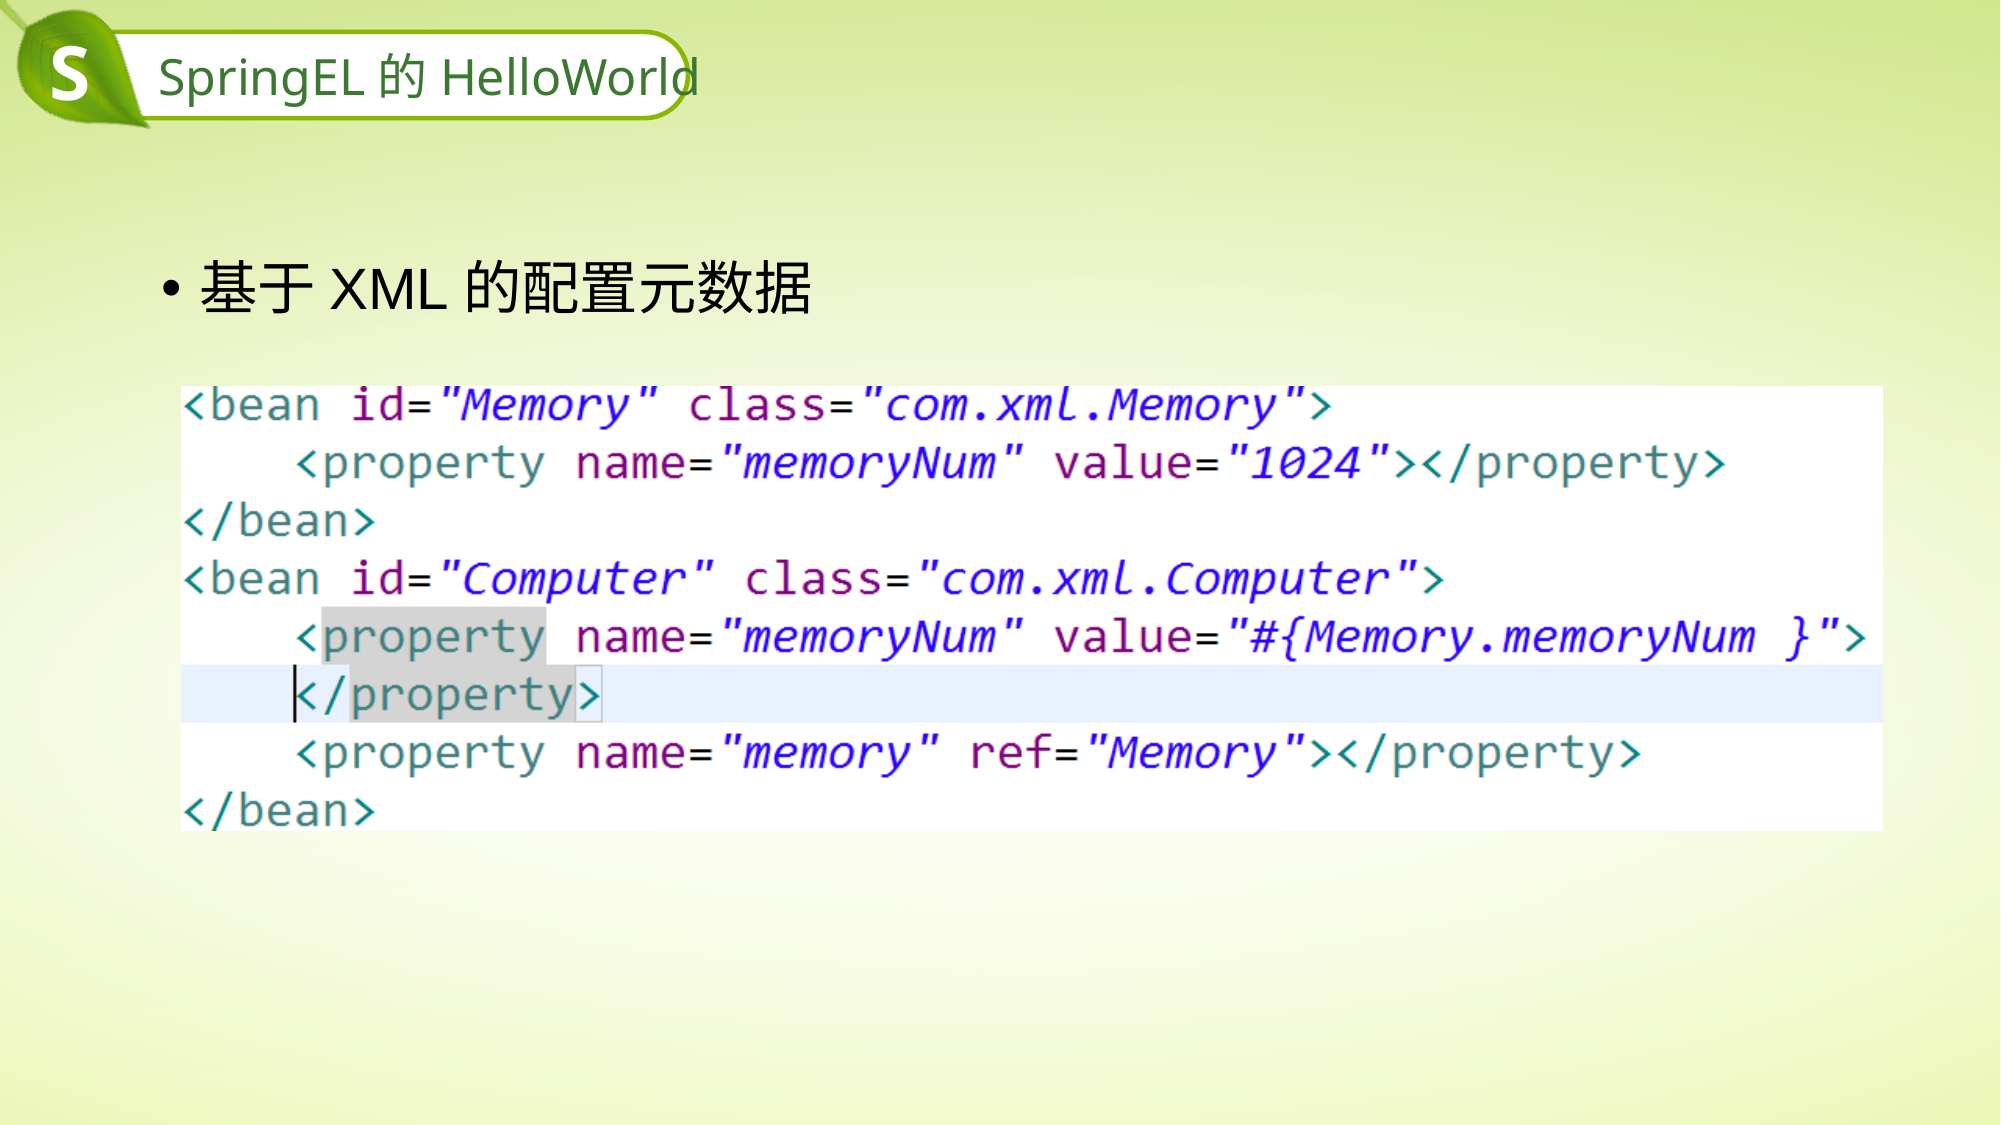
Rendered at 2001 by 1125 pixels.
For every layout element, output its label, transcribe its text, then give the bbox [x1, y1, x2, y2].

list 基于XML的配置元数据 [146, 251, 1872, 966]
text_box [0, 9, 713, 125]
picture [0, 0, 2001, 1125]
